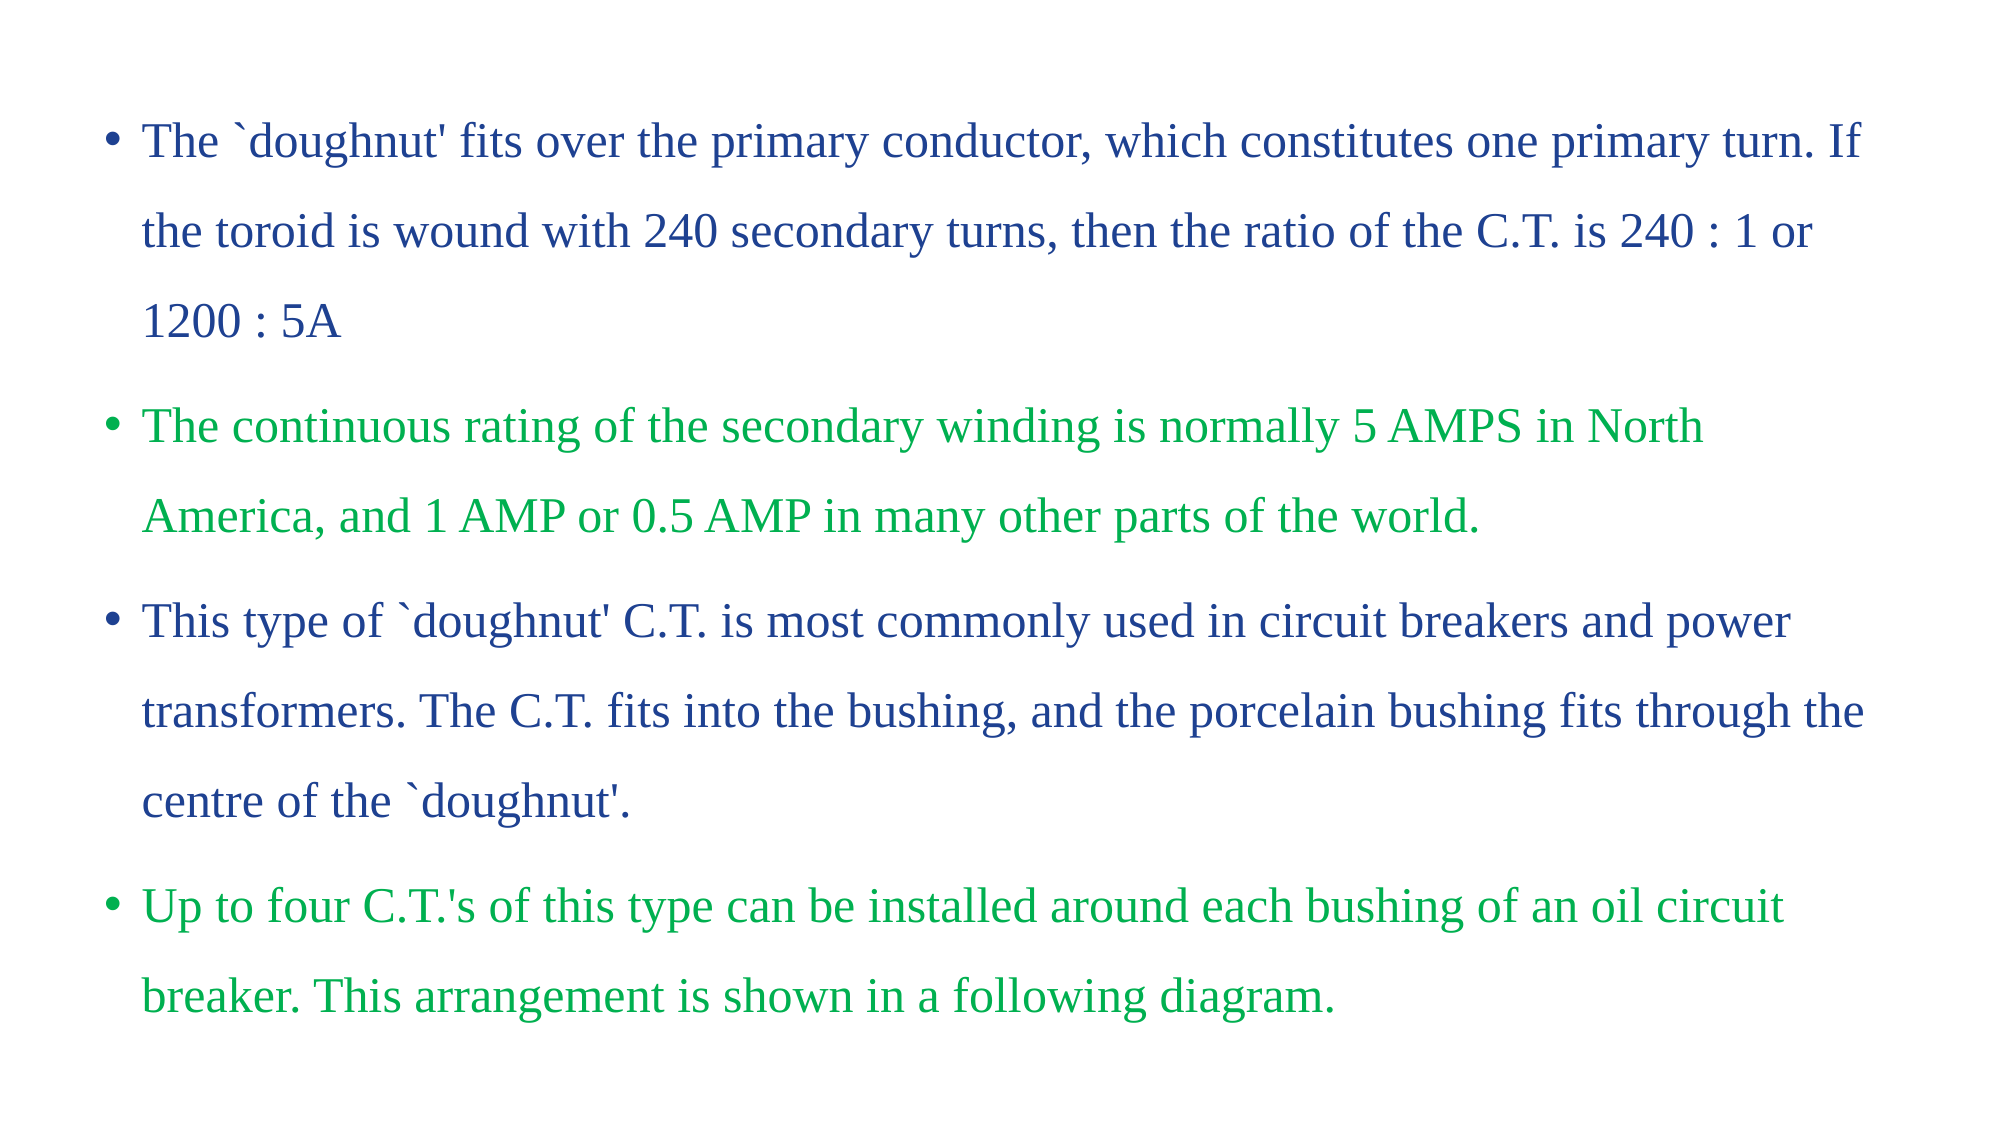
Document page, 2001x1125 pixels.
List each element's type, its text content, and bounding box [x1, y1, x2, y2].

list The `doughnut' fits over the primary conductor, which constitutes one primary turn. If the toroid is wound with 240 secondary turns, then the ratio of the C.T. is 240 : 1 or 1200 : 5A The continuous rating of the secondary winding is normally 5 AMPS in North America, and 1 AMP or 0.5 AMP in many other parts of the world. This type of `doughnut' C.T. is most commonly used in circuit breakers and power transformers. The C.T. fits into the bushing, and the porcelain bushing fits through the centre of the `doughnut'. Up to four C.T.'s of this type can be installed around each bushing of an oil circuit breaker. This arrangement is shown in a following diagram. [89, 70, 1904, 1095]
